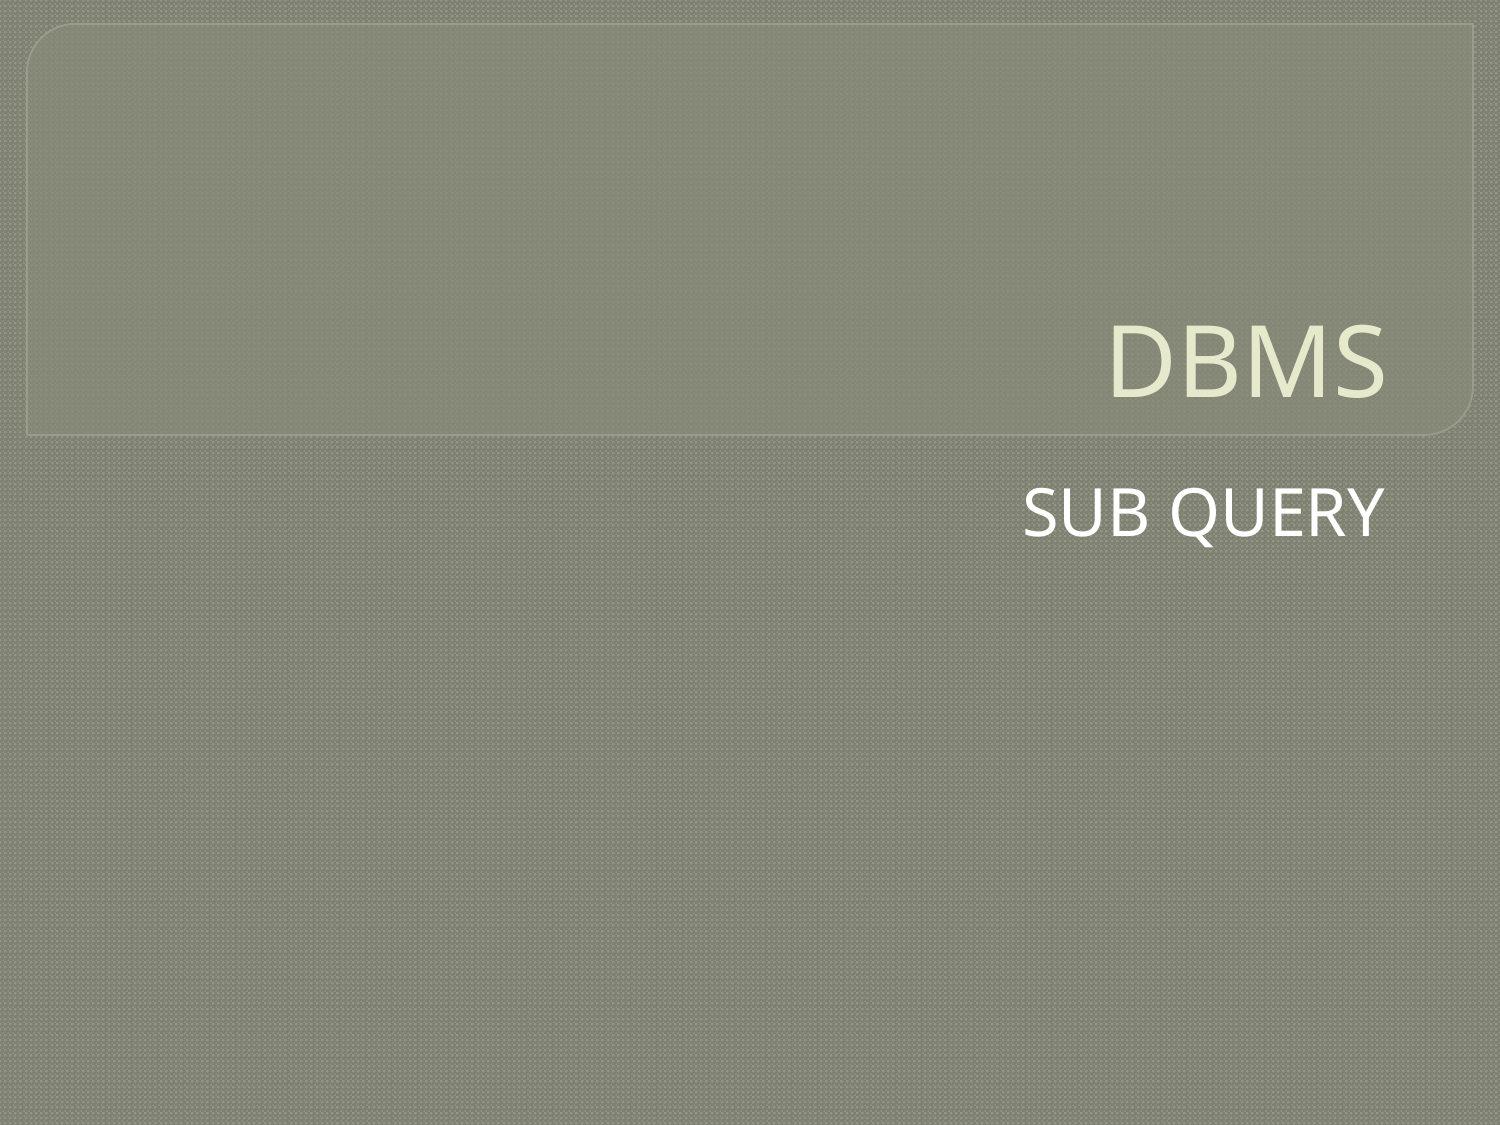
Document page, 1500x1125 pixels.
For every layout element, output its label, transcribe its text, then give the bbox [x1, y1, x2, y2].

subtitle SUB QUERY [350, 462, 1427, 750]
title DBMS [76, 62, 1427, 425]
